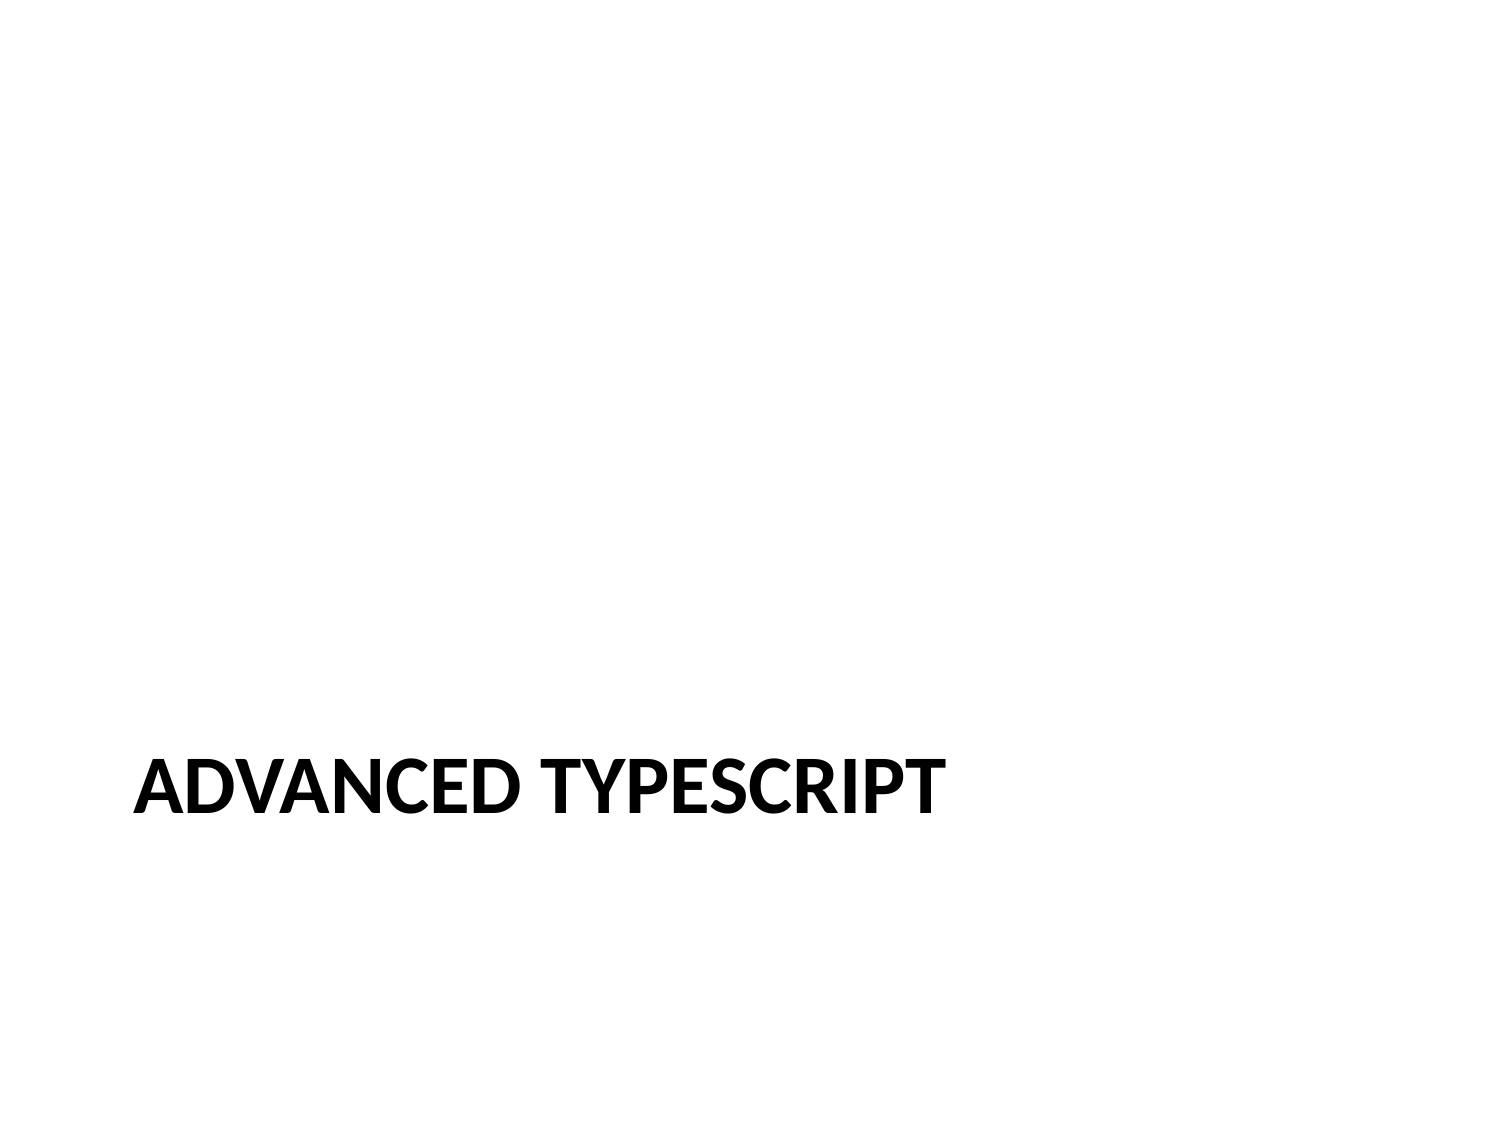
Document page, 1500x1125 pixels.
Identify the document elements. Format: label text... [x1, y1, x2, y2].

title Advanced TypeScript [118, 722, 1394, 947]
